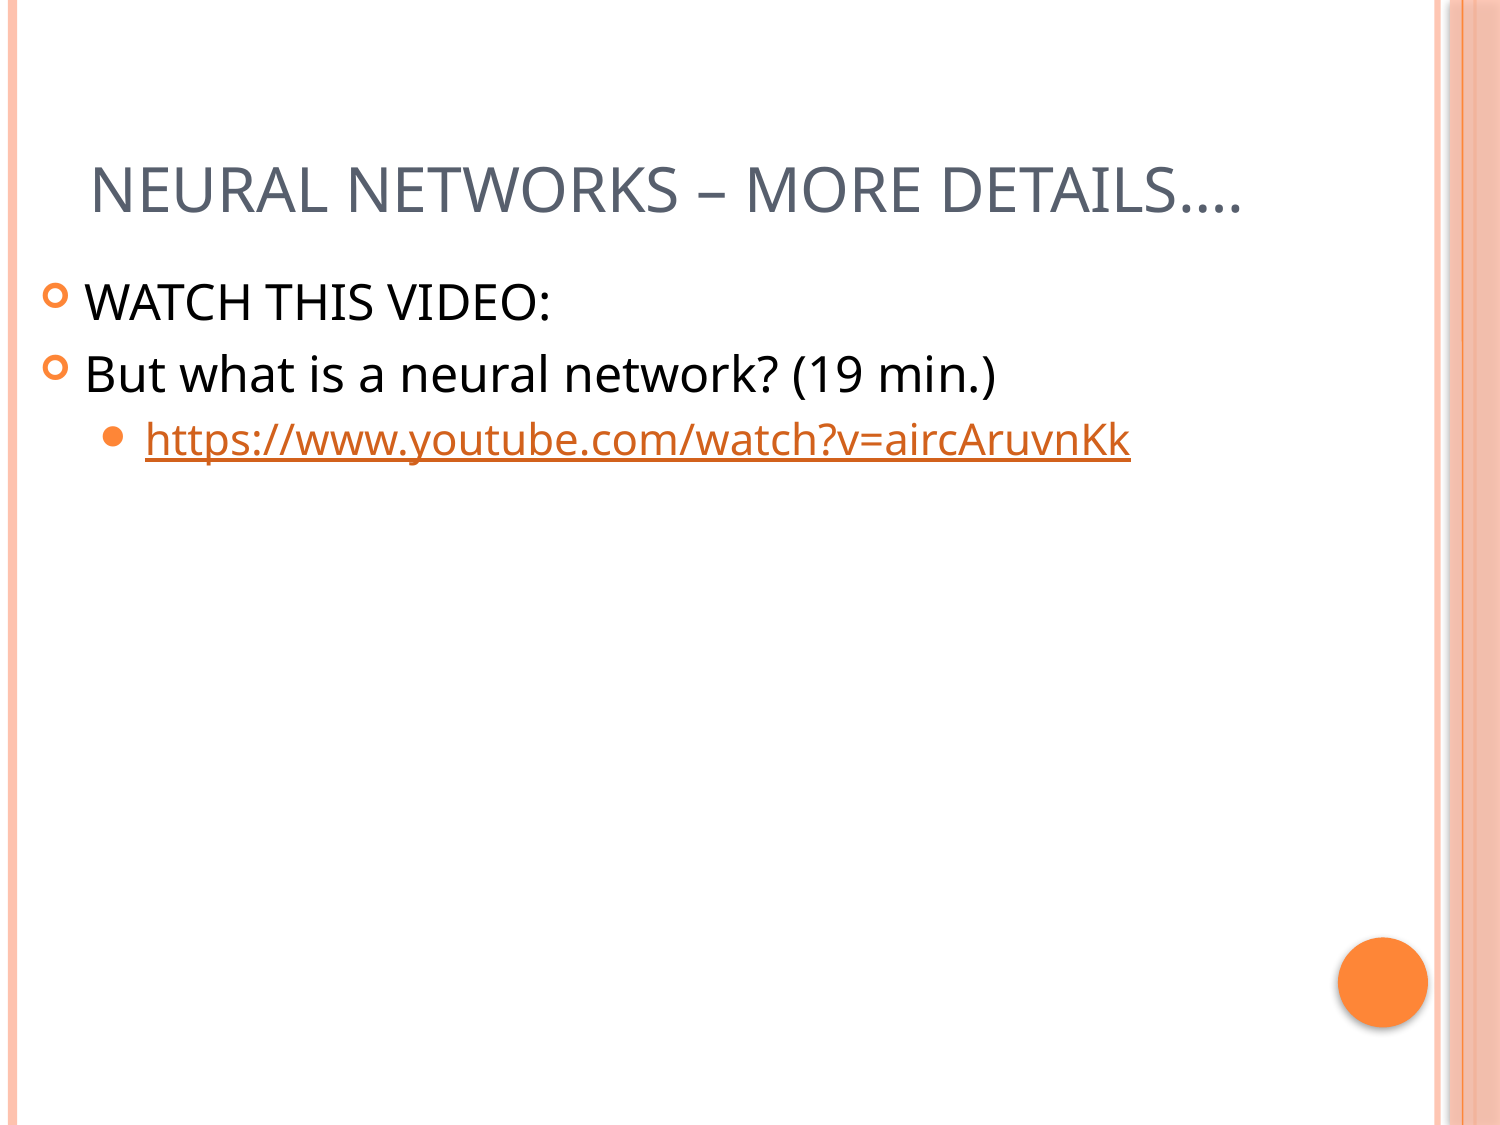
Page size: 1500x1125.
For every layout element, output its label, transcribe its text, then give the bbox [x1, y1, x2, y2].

title Neural Networks – More Details…. [75, 45, 1300, 233]
list WATCH THIS VIDEO: But what is a neural network? (19 min.) https://www.youtube.com/watch?v=aircAruvnKk [24, 262, 1388, 1062]
